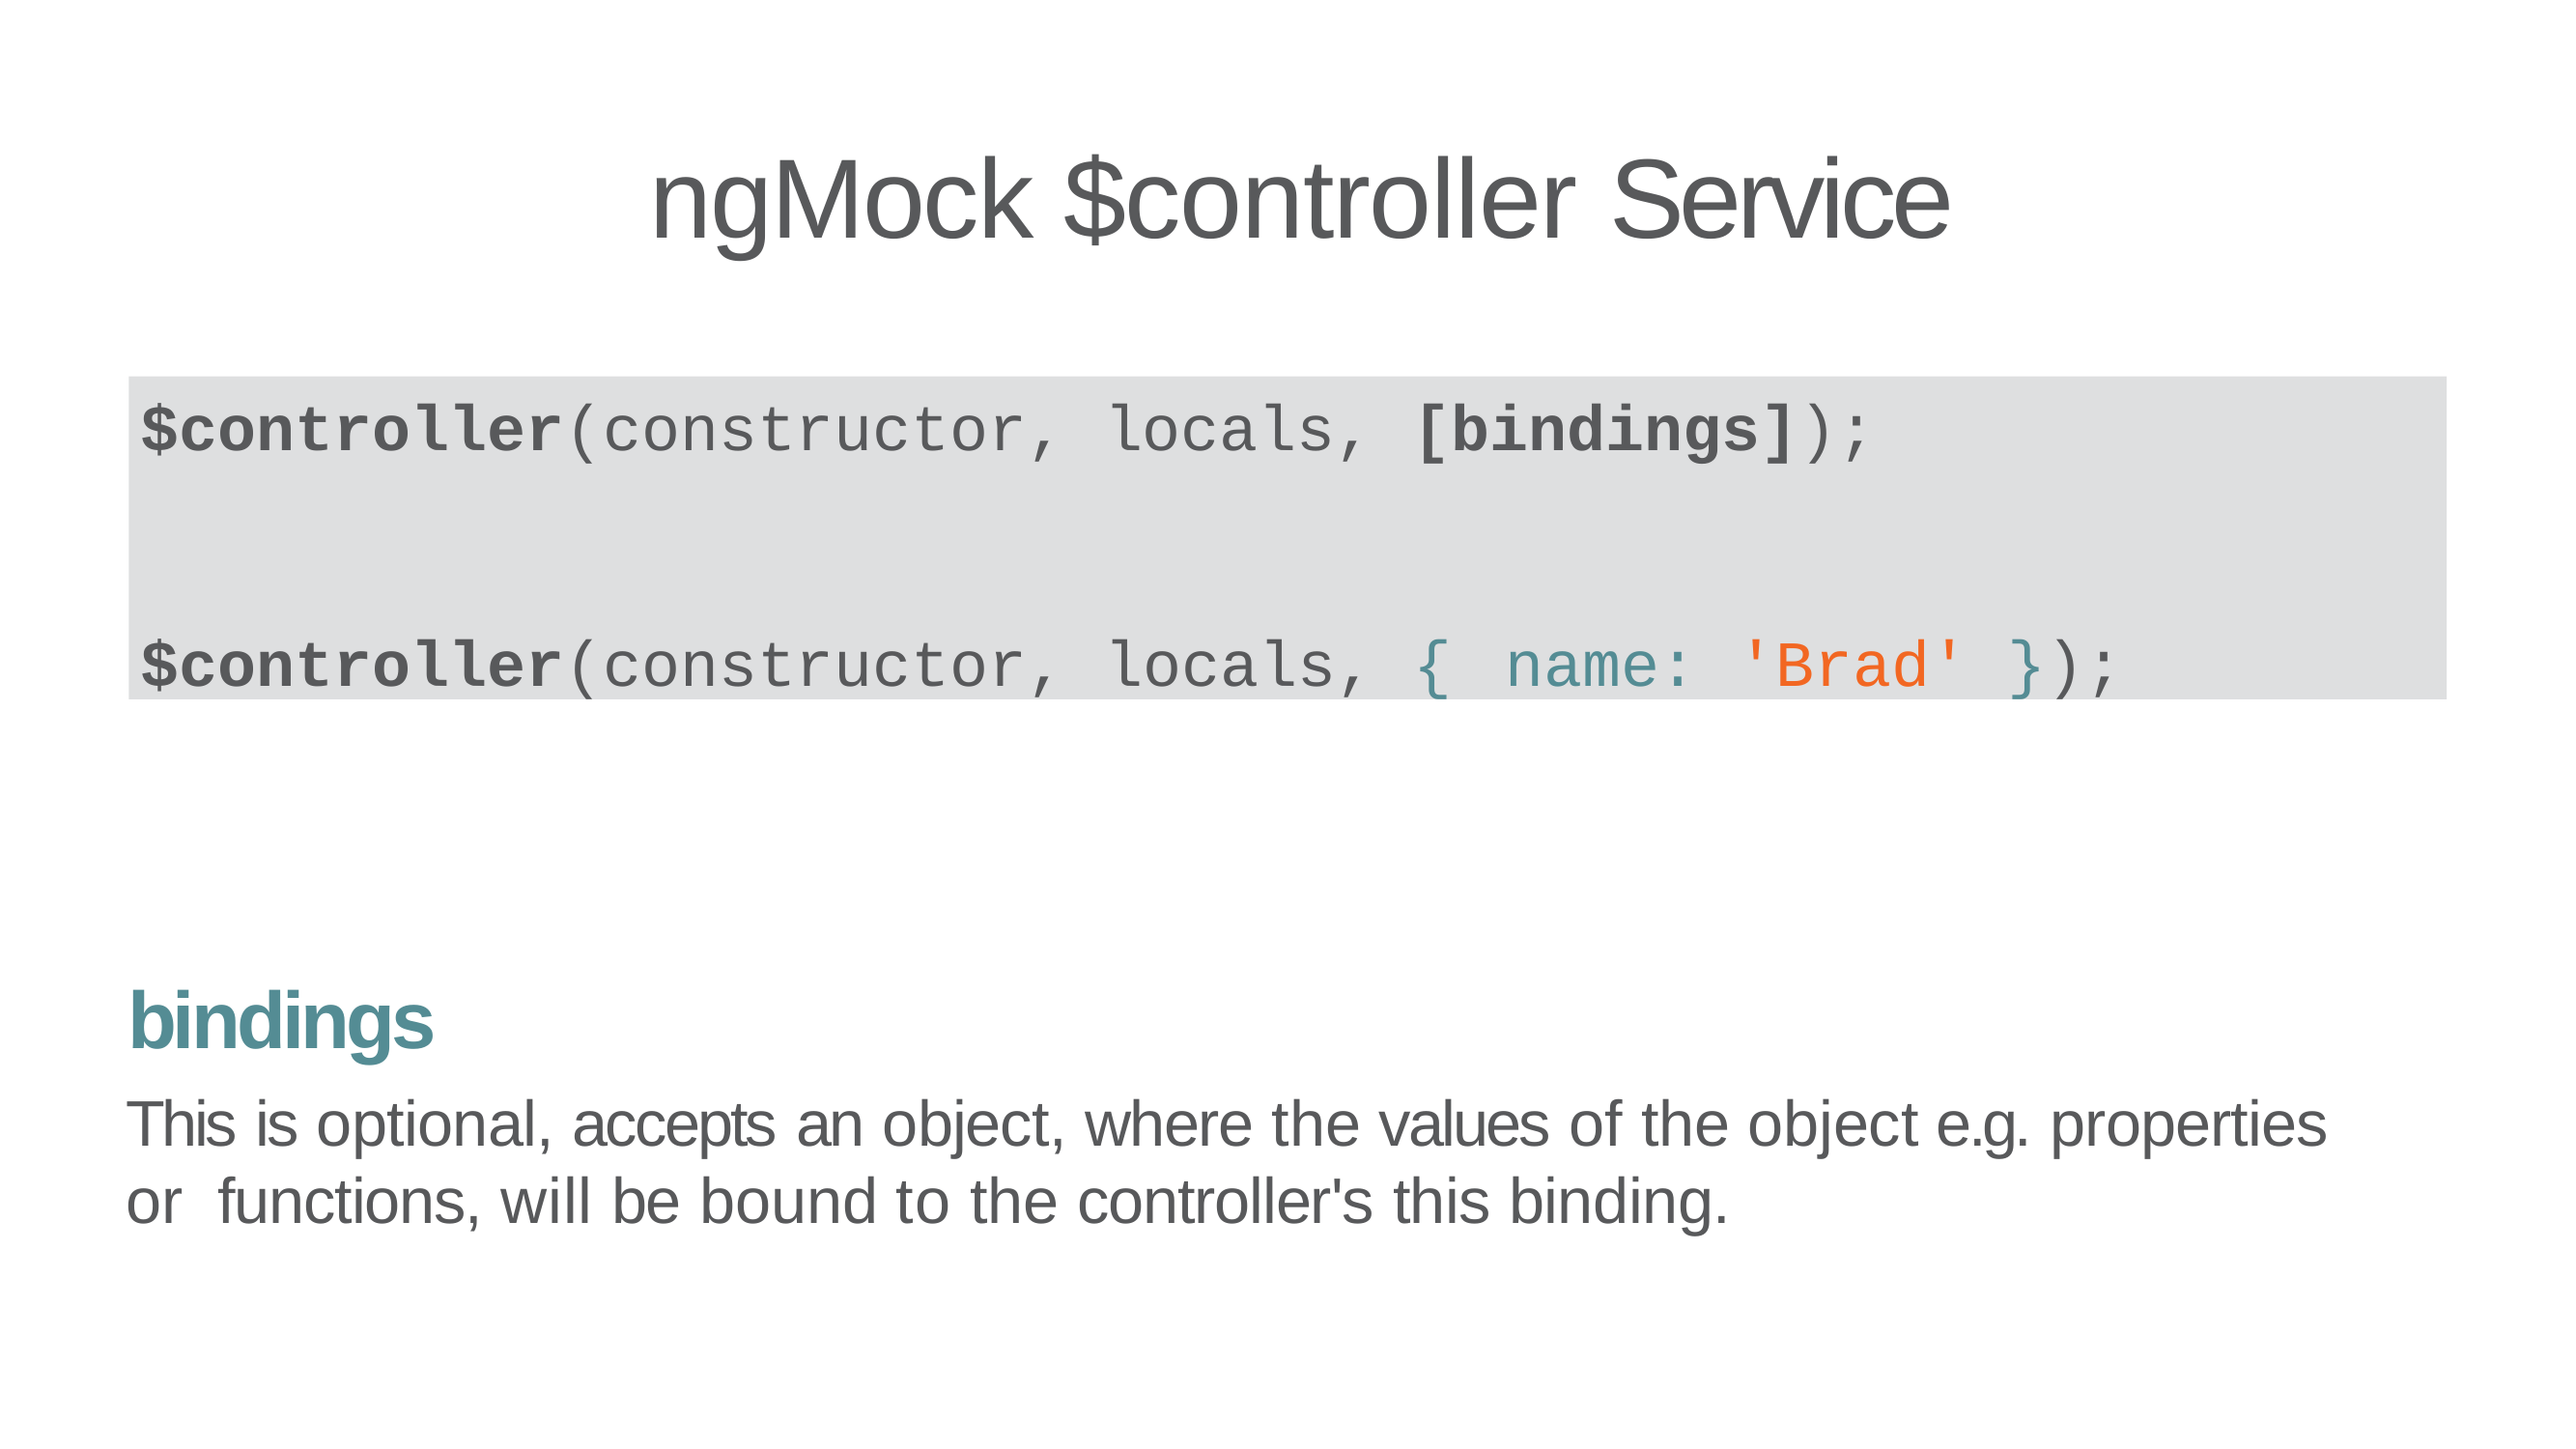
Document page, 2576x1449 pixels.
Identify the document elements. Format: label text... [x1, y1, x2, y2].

text_box bindings This is optional, accepts an object, where the values of the object e.g. properties or functions, will be bound to the controller's this binding. [124, 967, 2331, 1236]
text_box $controller(constructor, locals, [bindings]); $controller(constructor, locals, { name: 'Brad' }); [128, 376, 2448, 699]
title ngMock $controller Service [328, 126, 2248, 368]
